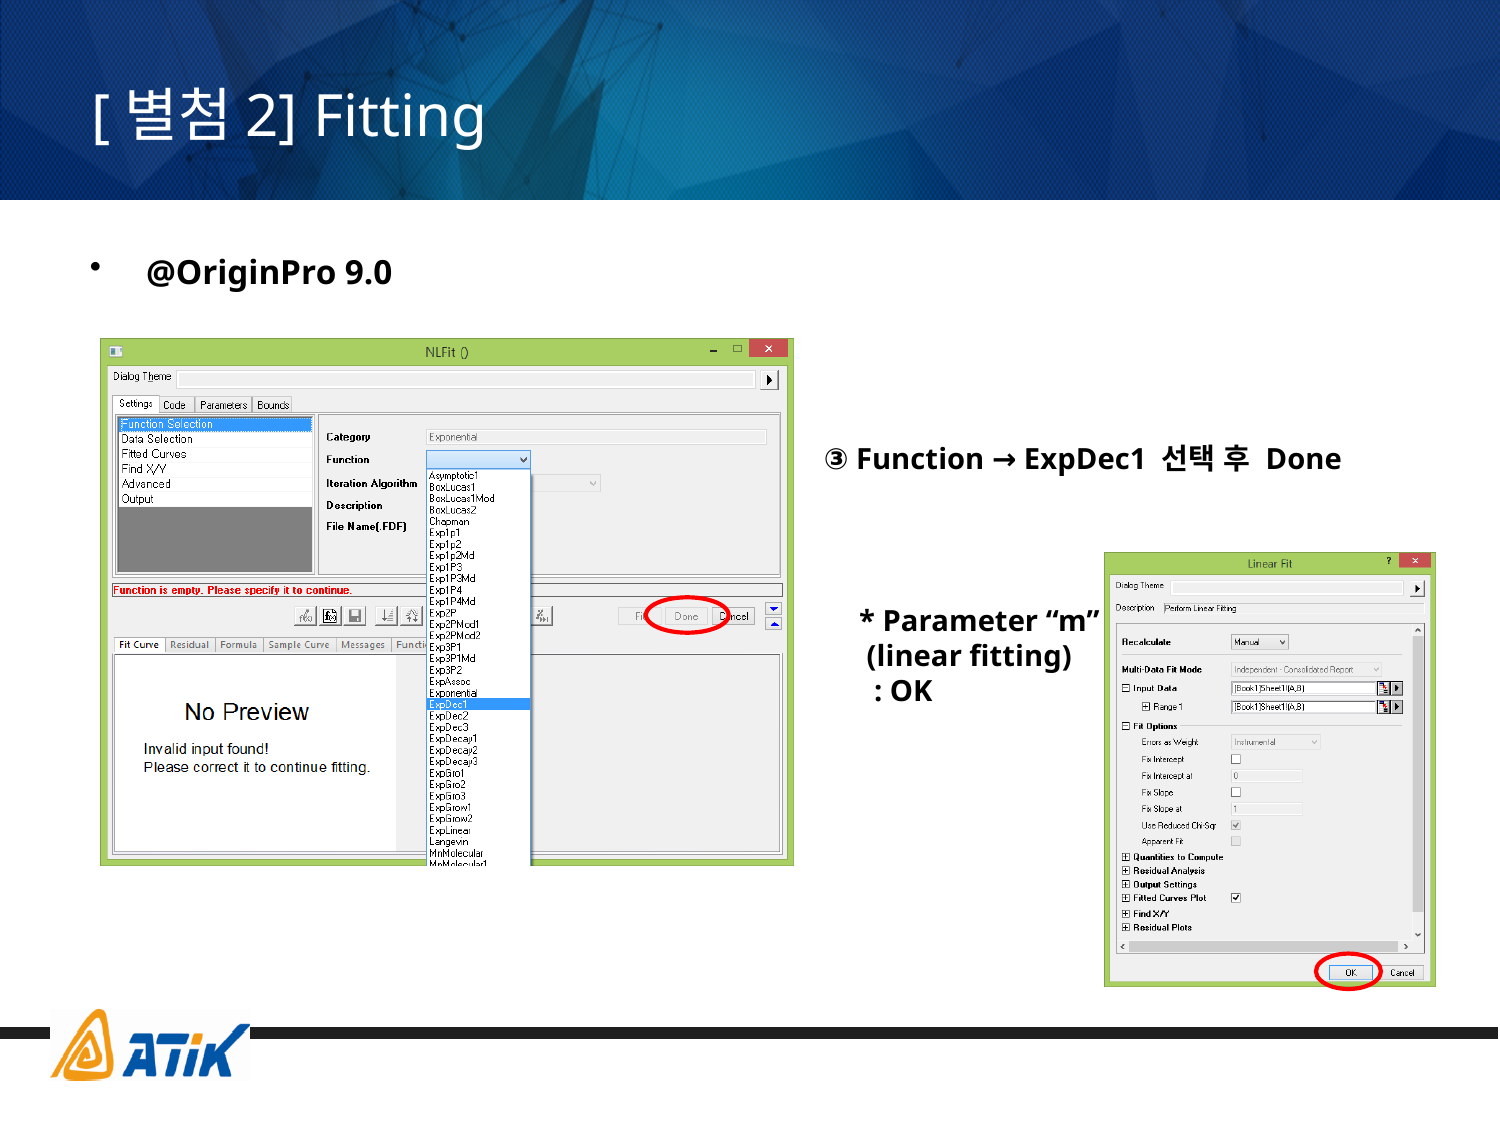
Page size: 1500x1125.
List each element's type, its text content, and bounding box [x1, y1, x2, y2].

picture [100, 337, 794, 867]
picture [1104, 552, 1436, 987]
picture [50, 1009, 250, 1081]
picture [0, 0, 1500, 200]
text_box * Parameter “m” (linear fitting) : OK [844, 594, 1099, 715]
title [별첨2] Fitting [76, 19, 1427, 207]
list @OriginPro 9.0 [75, 243, 1425, 1005]
text_box ③ Function → ExpDec1 선택 후 Done [809, 432, 1365, 483]
